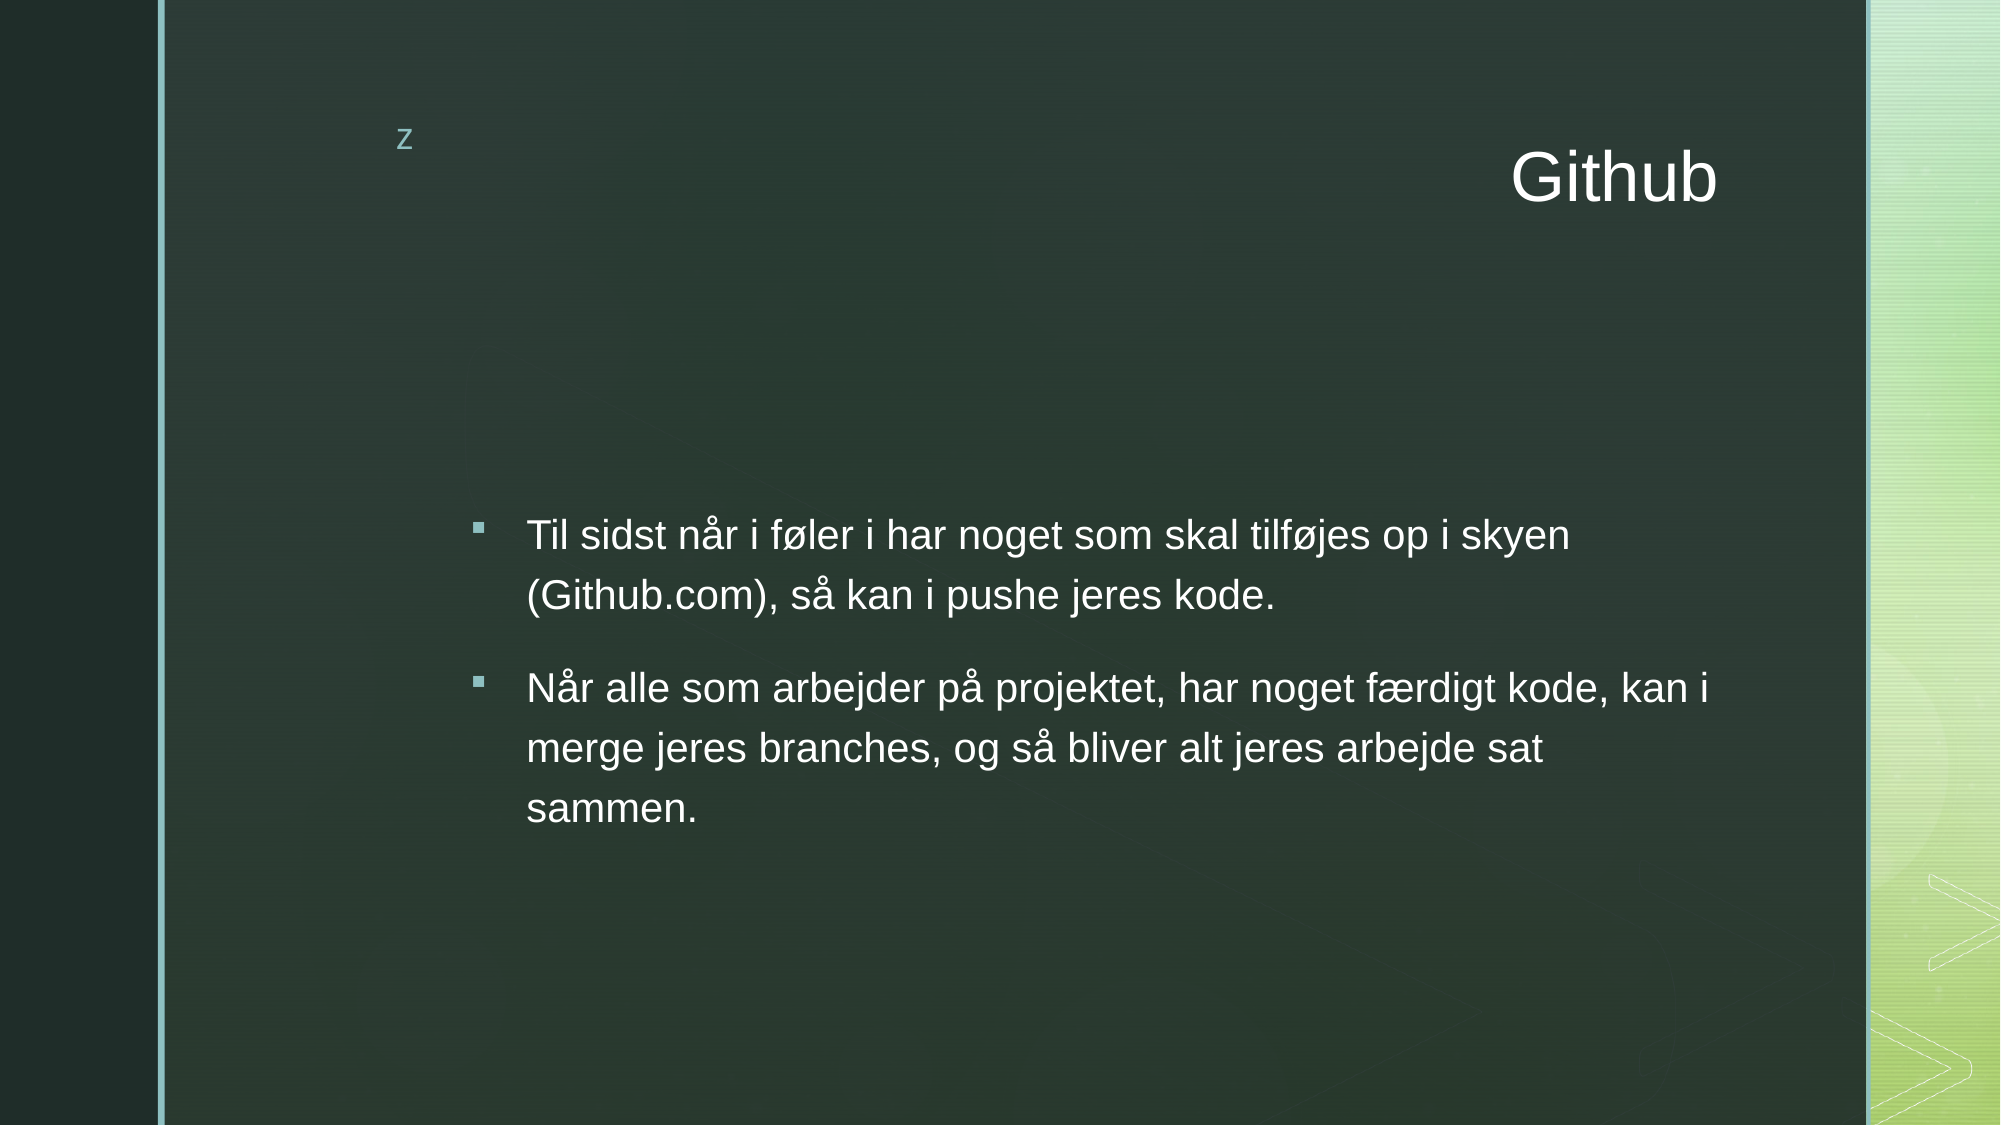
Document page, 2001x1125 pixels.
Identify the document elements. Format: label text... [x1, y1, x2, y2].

list Til sidst når i føler i har noget som skal tilføjes op i skyen (Github.com), så kan i pushe jeres kode. Når alle som arbejder på projektet, har noget færdigt kode, kan i merge jeres branches, og så bliver alt jeres arbejde sat sammen. [454, 336, 1734, 993]
title Github [428, 132, 1734, 310]
picture [1871, 0, 2001, 1125]
